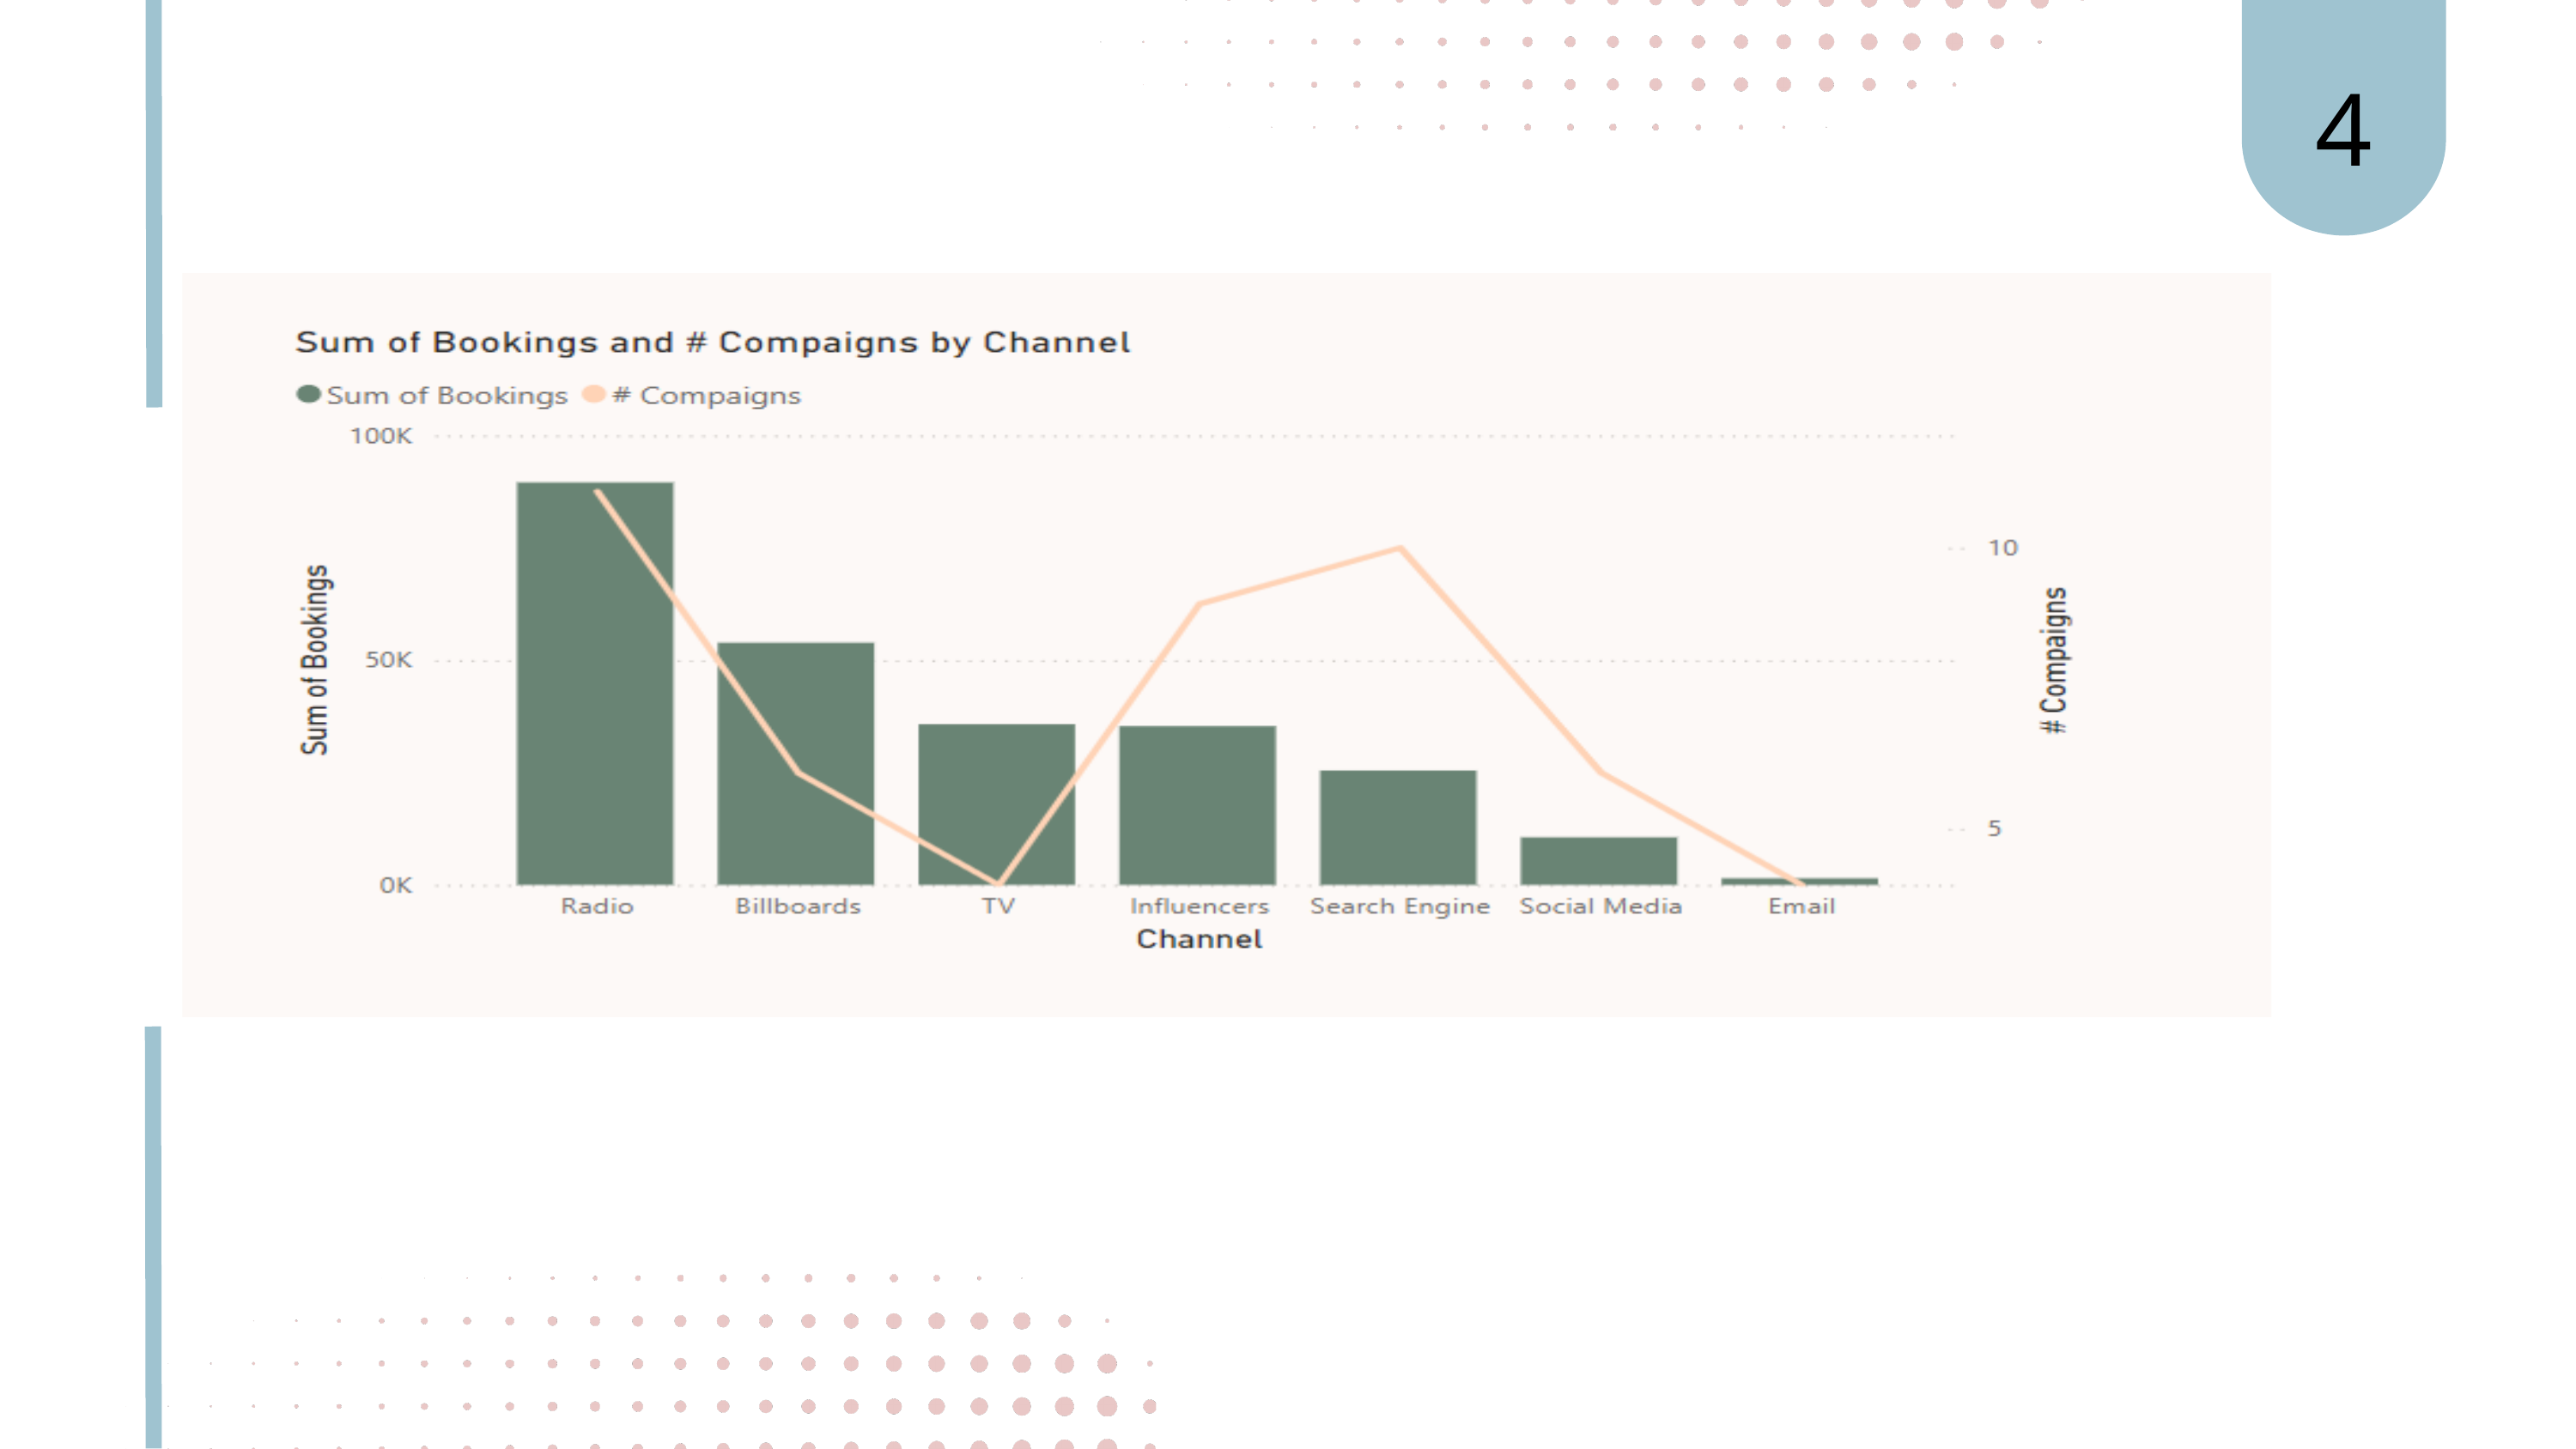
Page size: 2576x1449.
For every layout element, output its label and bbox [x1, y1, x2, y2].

text_box [1058, 0, 2089, 130]
text_box [125, 1274, 1157, 1449]
text_box [2233, 0, 2455, 236]
picture [182, 272, 2272, 1017]
